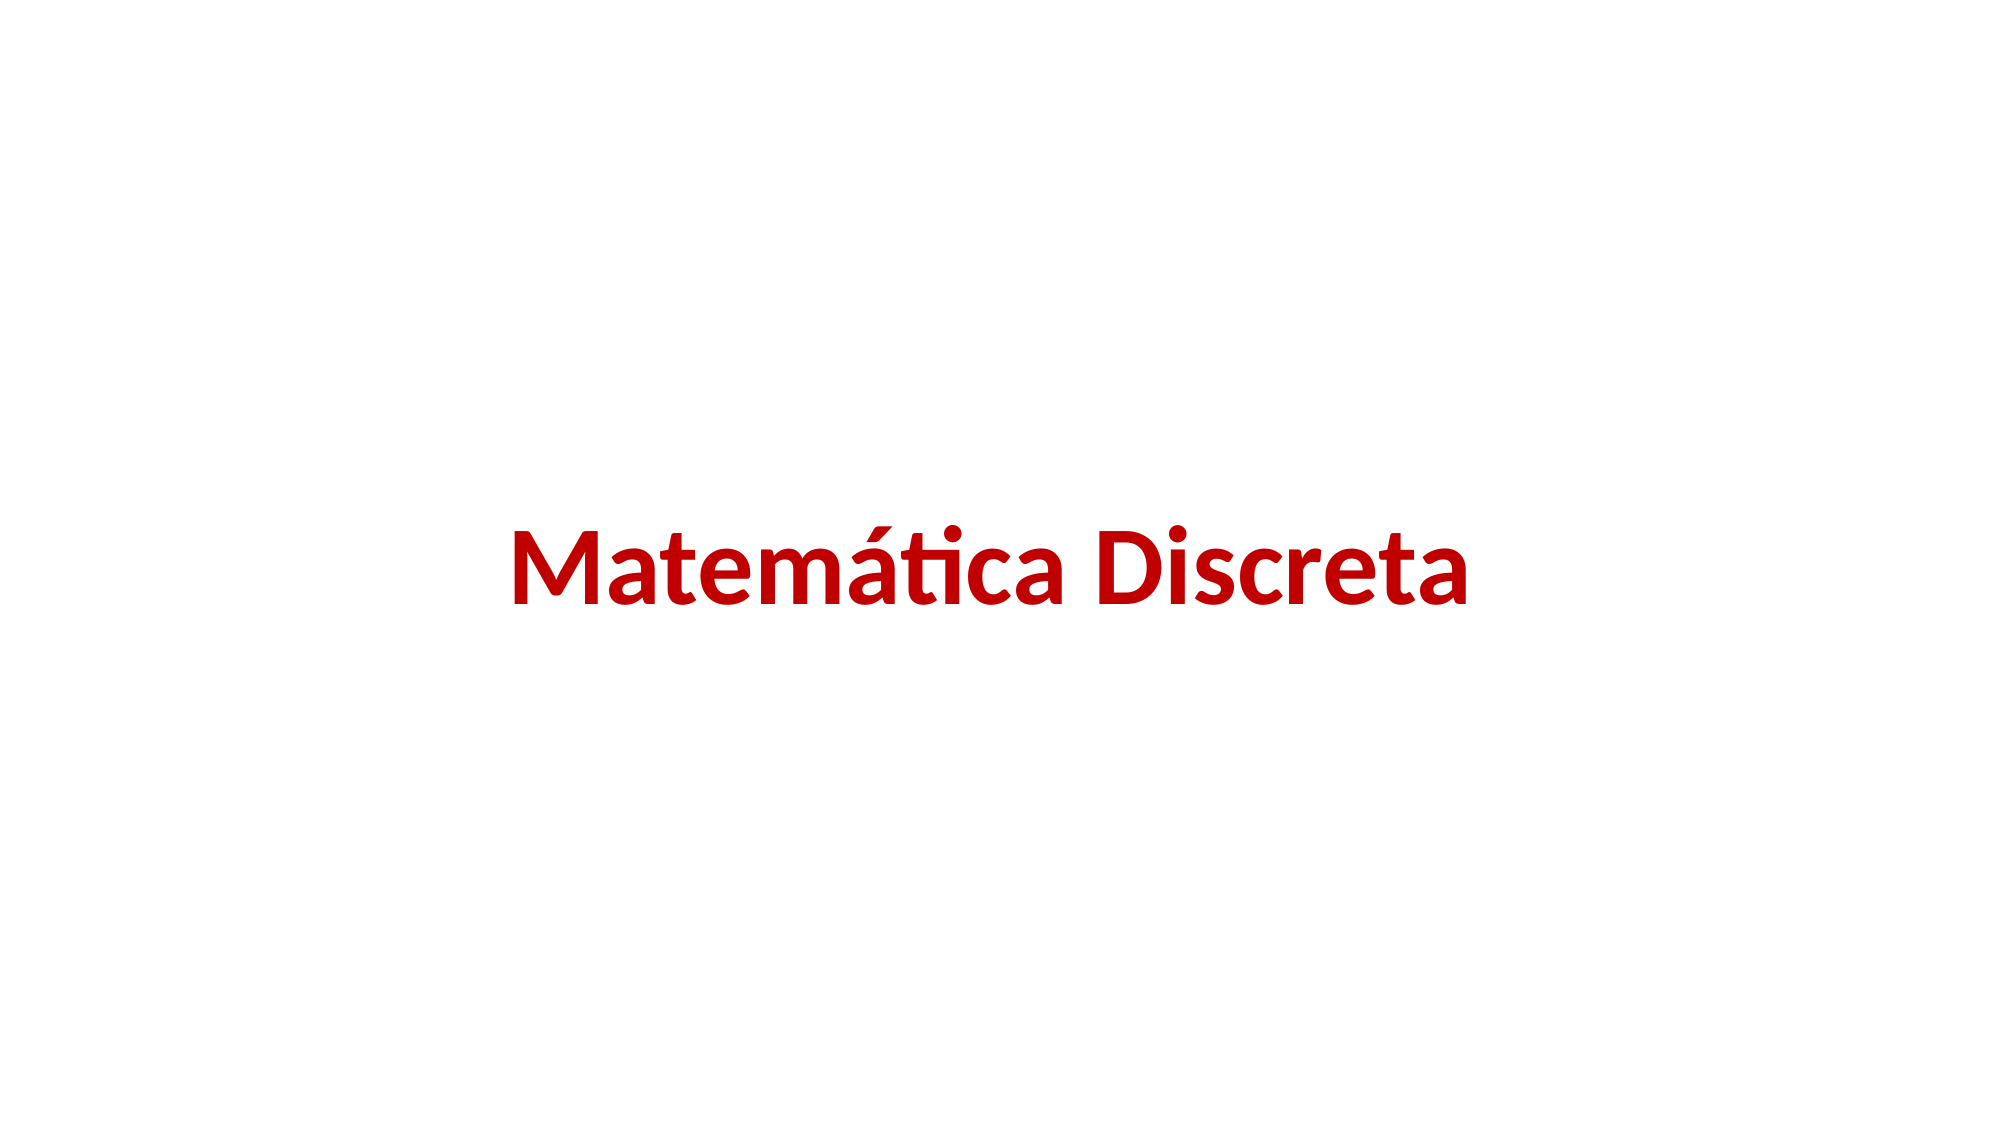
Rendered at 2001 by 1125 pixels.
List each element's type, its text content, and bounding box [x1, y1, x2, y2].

subtitle Matemática Discreta [387, 500, 1593, 625]
